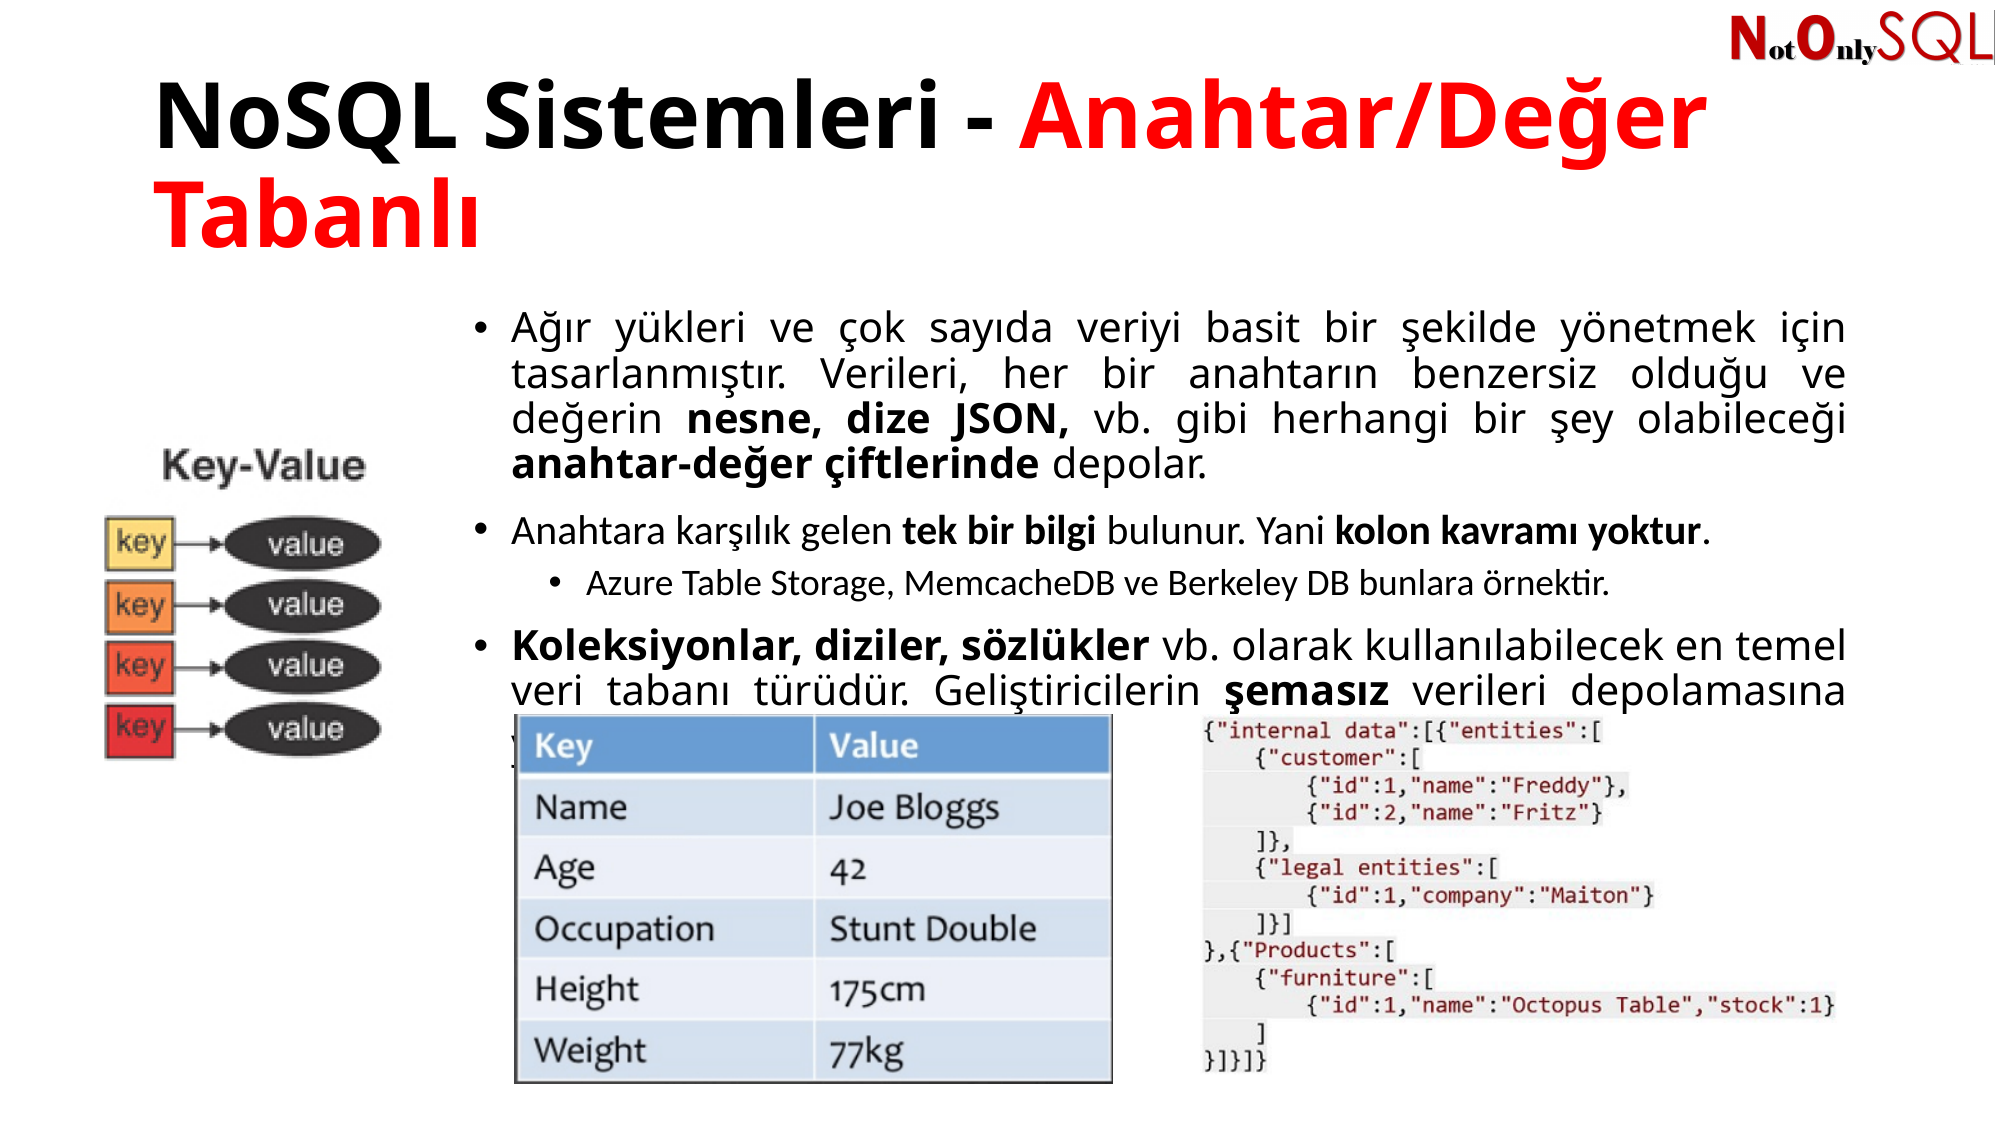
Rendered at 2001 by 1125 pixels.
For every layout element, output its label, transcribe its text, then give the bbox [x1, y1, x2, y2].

picture [1200, 714, 1842, 1077]
title NoSQL Sistemleri - Anahtar/Değer Tabanlı [137, 59, 1863, 278]
picture [75, 400, 410, 797]
list Ağır yükleri ve çok sayıda veriyi basit bir şekilde yönetmek için tasarlanmıştır. Verileri, her bir anahtarın benzersiz olduğu ve değerin nesne, dize JSON, vb. gibi herhangi bir şey olabileceği anahtar-değer çiftlerinde depolar. Anahtara karşılık gelen tek bir bilgi bulunur. Yani kolon kavramı yoktur. Azure Table Storage, MemcacheDB ve Berkeley DB bunlara örnektir. Koleksiyonlar, diziler, sözlükler vb. olarak kullanılabilecek en temel veri tabanı türüdür. Geliştiricilerin şemasız verileri depolamasına yardımcı olur. [458, 299, 1863, 1014]
picture [1730, 10, 1995, 65]
picture [514, 714, 1113, 1084]
